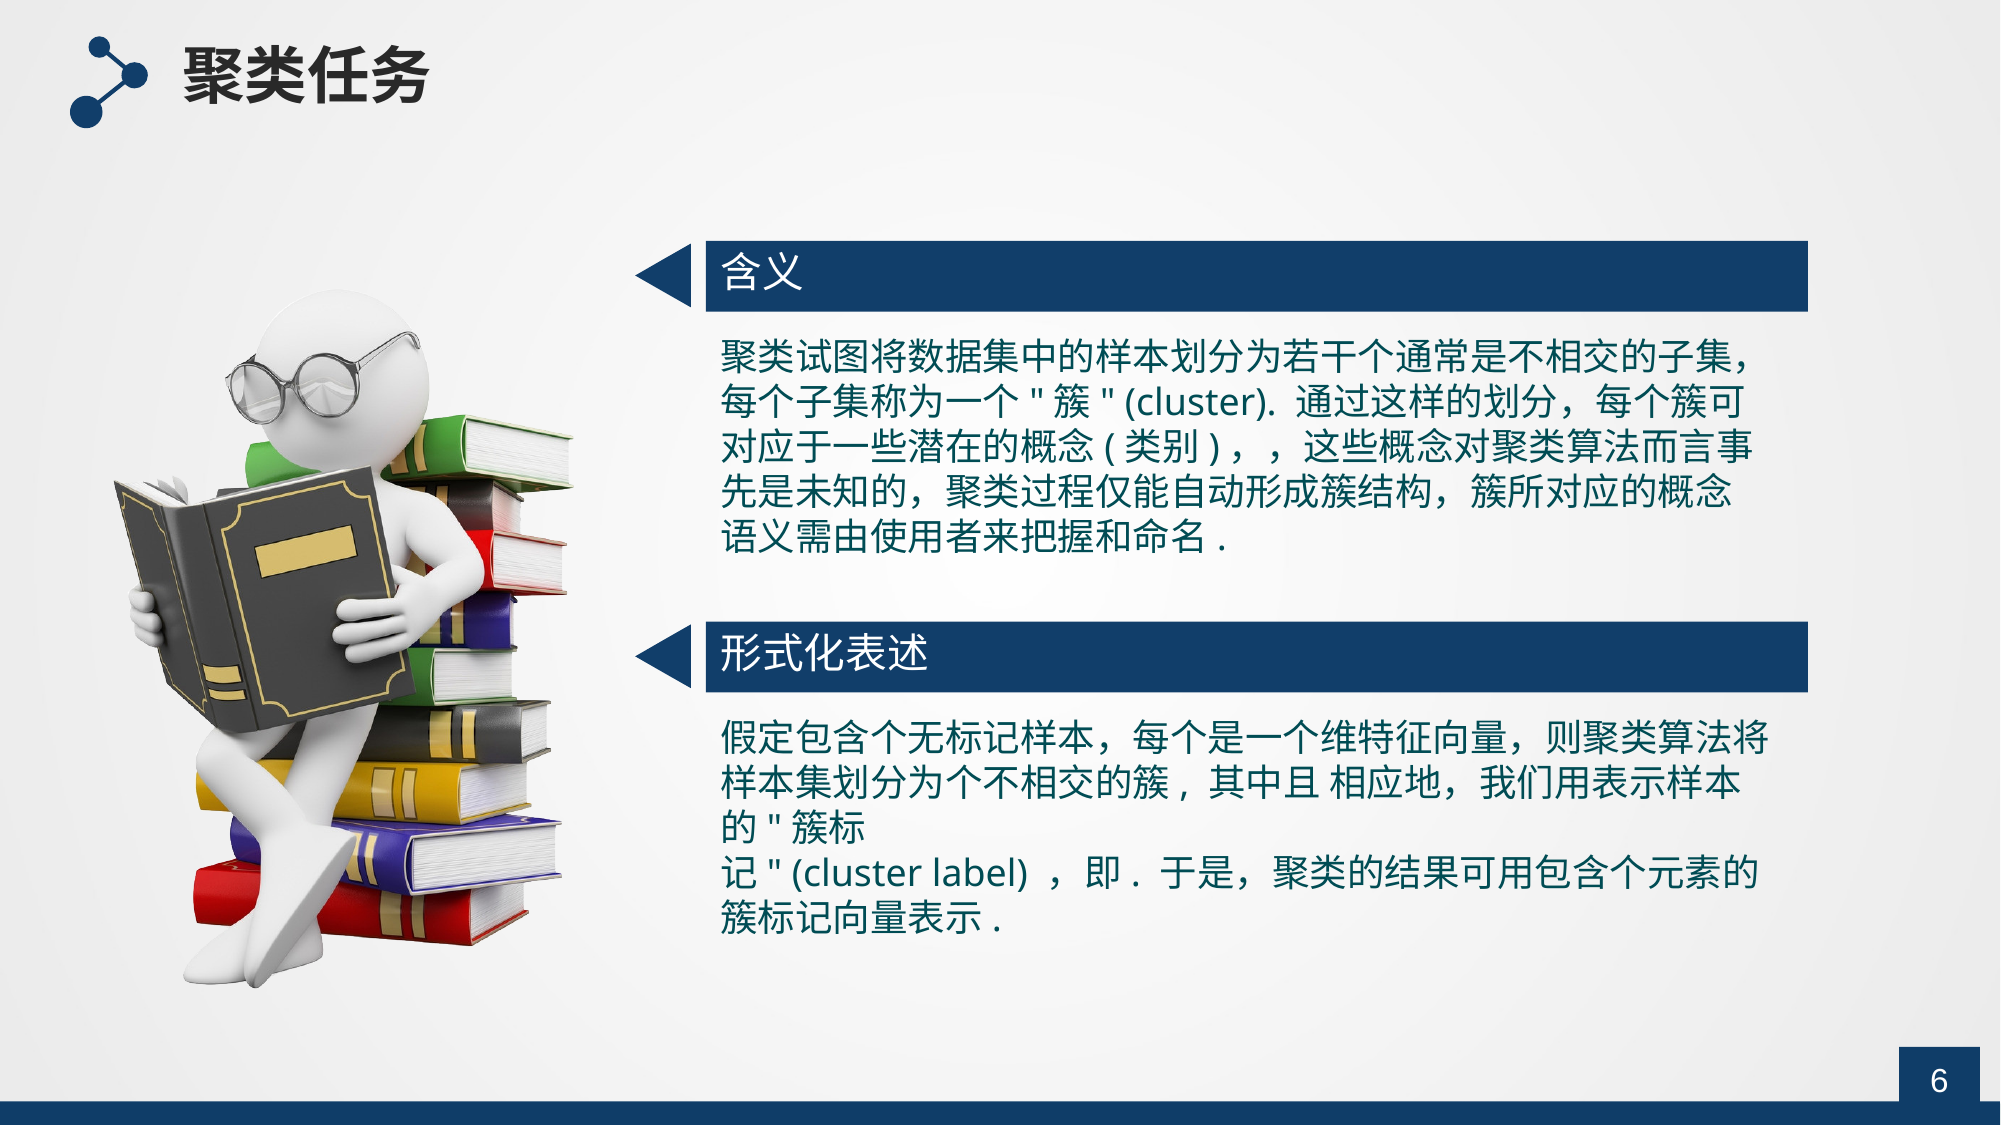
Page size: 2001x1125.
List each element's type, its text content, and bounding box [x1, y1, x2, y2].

text_box [705, 240, 1808, 312]
text_box 形式化表述 [705, 619, 958, 685]
text_box [705, 621, 1808, 693]
text_box 聚类试图将数据集中的样本划分为若干个通常是不相交的子集，每个子集称为一个"簇" (cluster). 通过这样的划分，每个簇可对应于一些潜在的概念(类别)，，这些概念对聚类算法而言事先是未知的，聚类过程仅能自动形成簇结构，簇所对应的概念语义需由使用者来把握和命名. [705, 325, 1785, 566]
picture [0, 0, 2001, 1125]
text_box [69, 36, 148, 129]
text_box [636, 624, 691, 689]
text_box [635, 243, 691, 308]
text_box 聚类任务 [167, 29, 448, 119]
text_box 含义 [705, 238, 840, 304]
